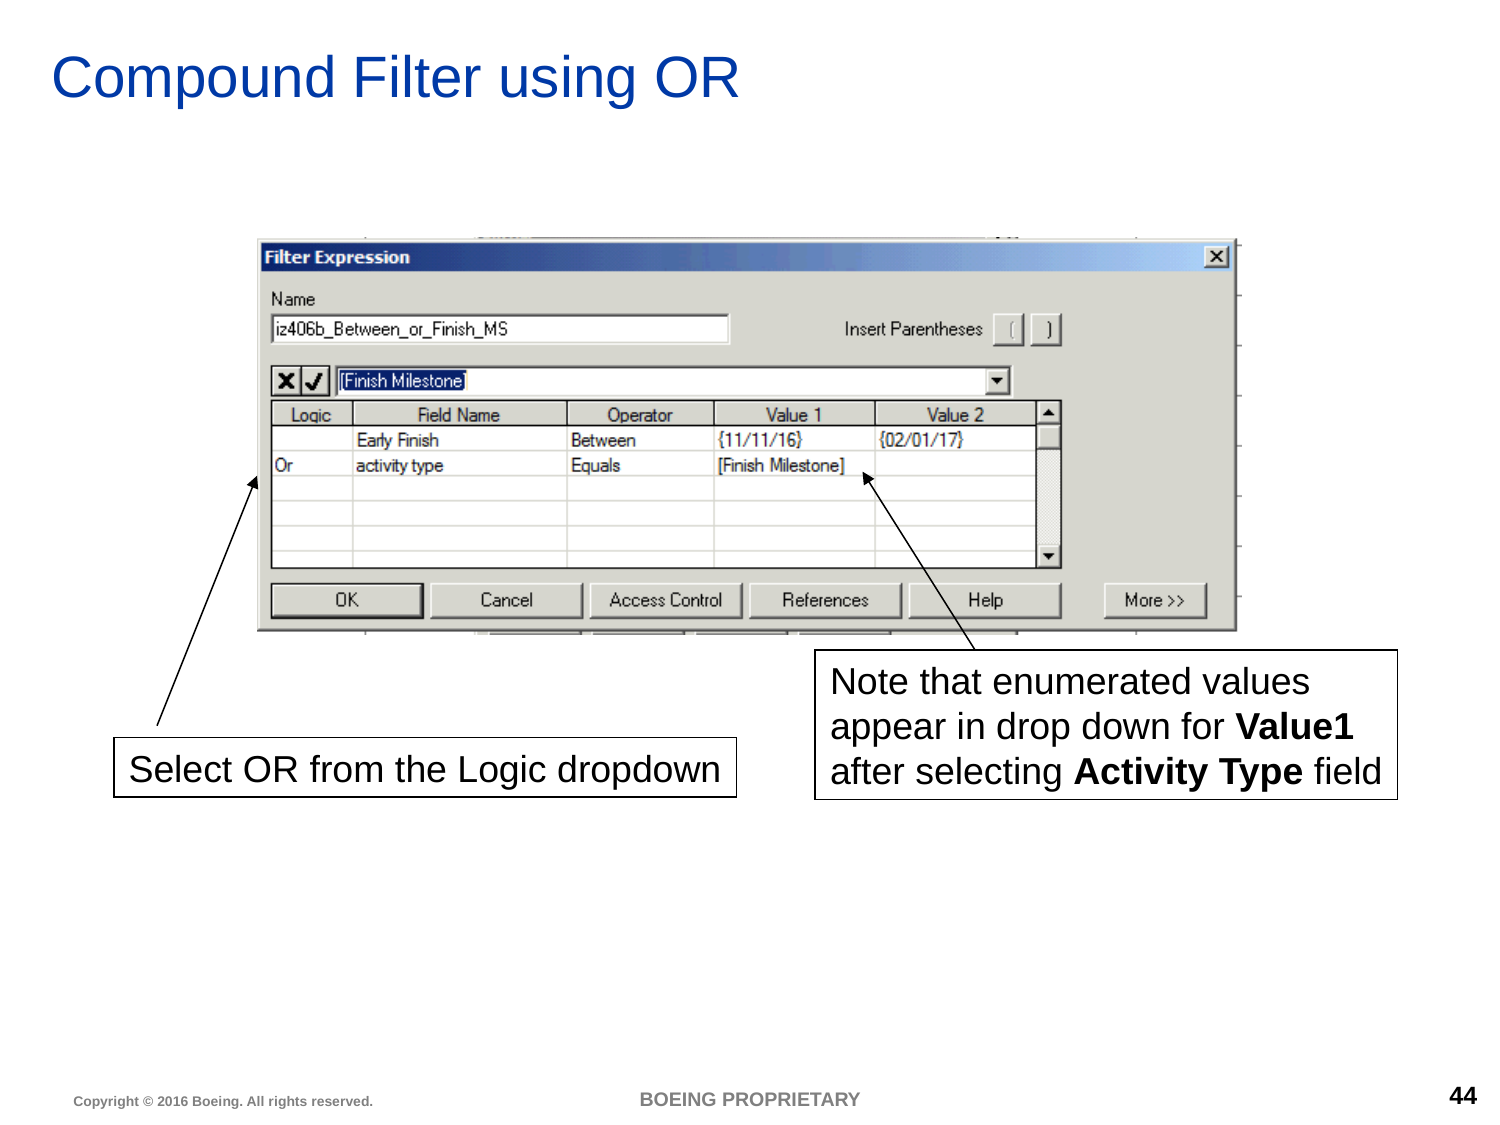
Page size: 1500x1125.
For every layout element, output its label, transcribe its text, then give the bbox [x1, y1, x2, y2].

picture [256, 237, 1242, 635]
slide_number 44 [1088, 1057, 1480, 1112]
title Compound Filter using OR [51, 46, 1376, 111]
text_box Note that enumerated values appear in drop down for Value1 after selecting Activity Type field [815, 649, 1398, 800]
footer BOEING PROPRIETARY [487, 1044, 1013, 1111]
text_box Select OR from the Logic dropdown [113, 737, 737, 798]
